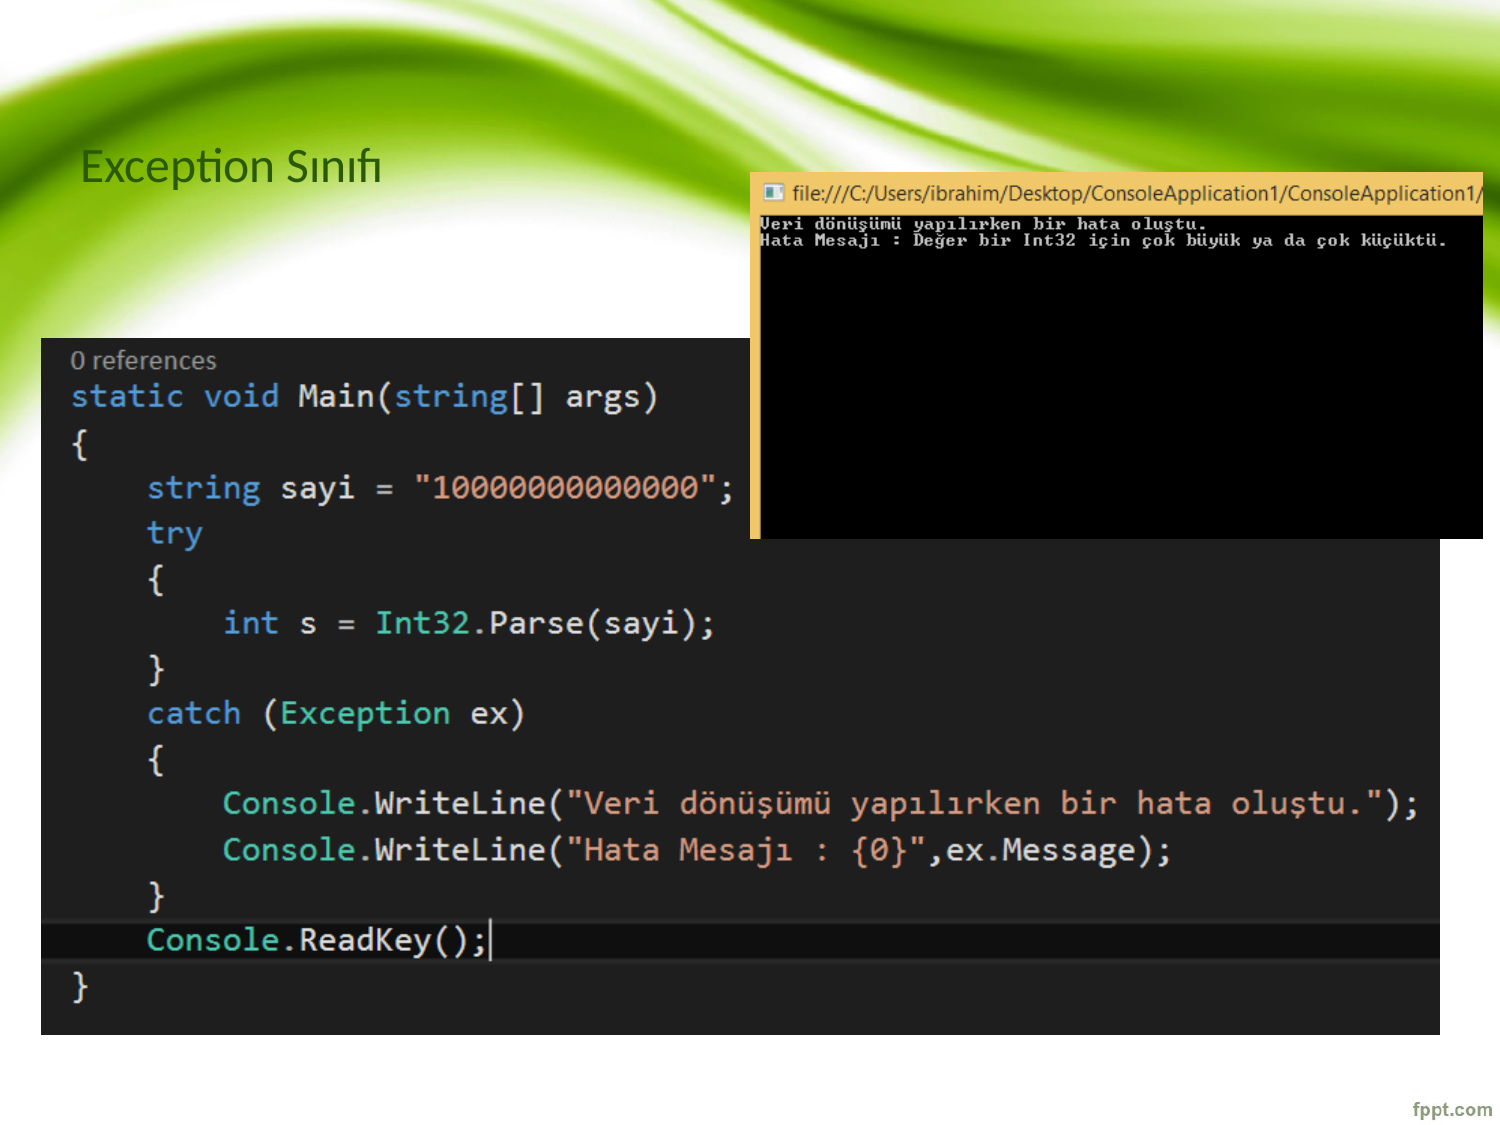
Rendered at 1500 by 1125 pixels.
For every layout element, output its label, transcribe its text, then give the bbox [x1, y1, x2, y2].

picture [0, 0, 1500, 1125]
title Exception Sınıfı [64, 125, 1415, 201]
